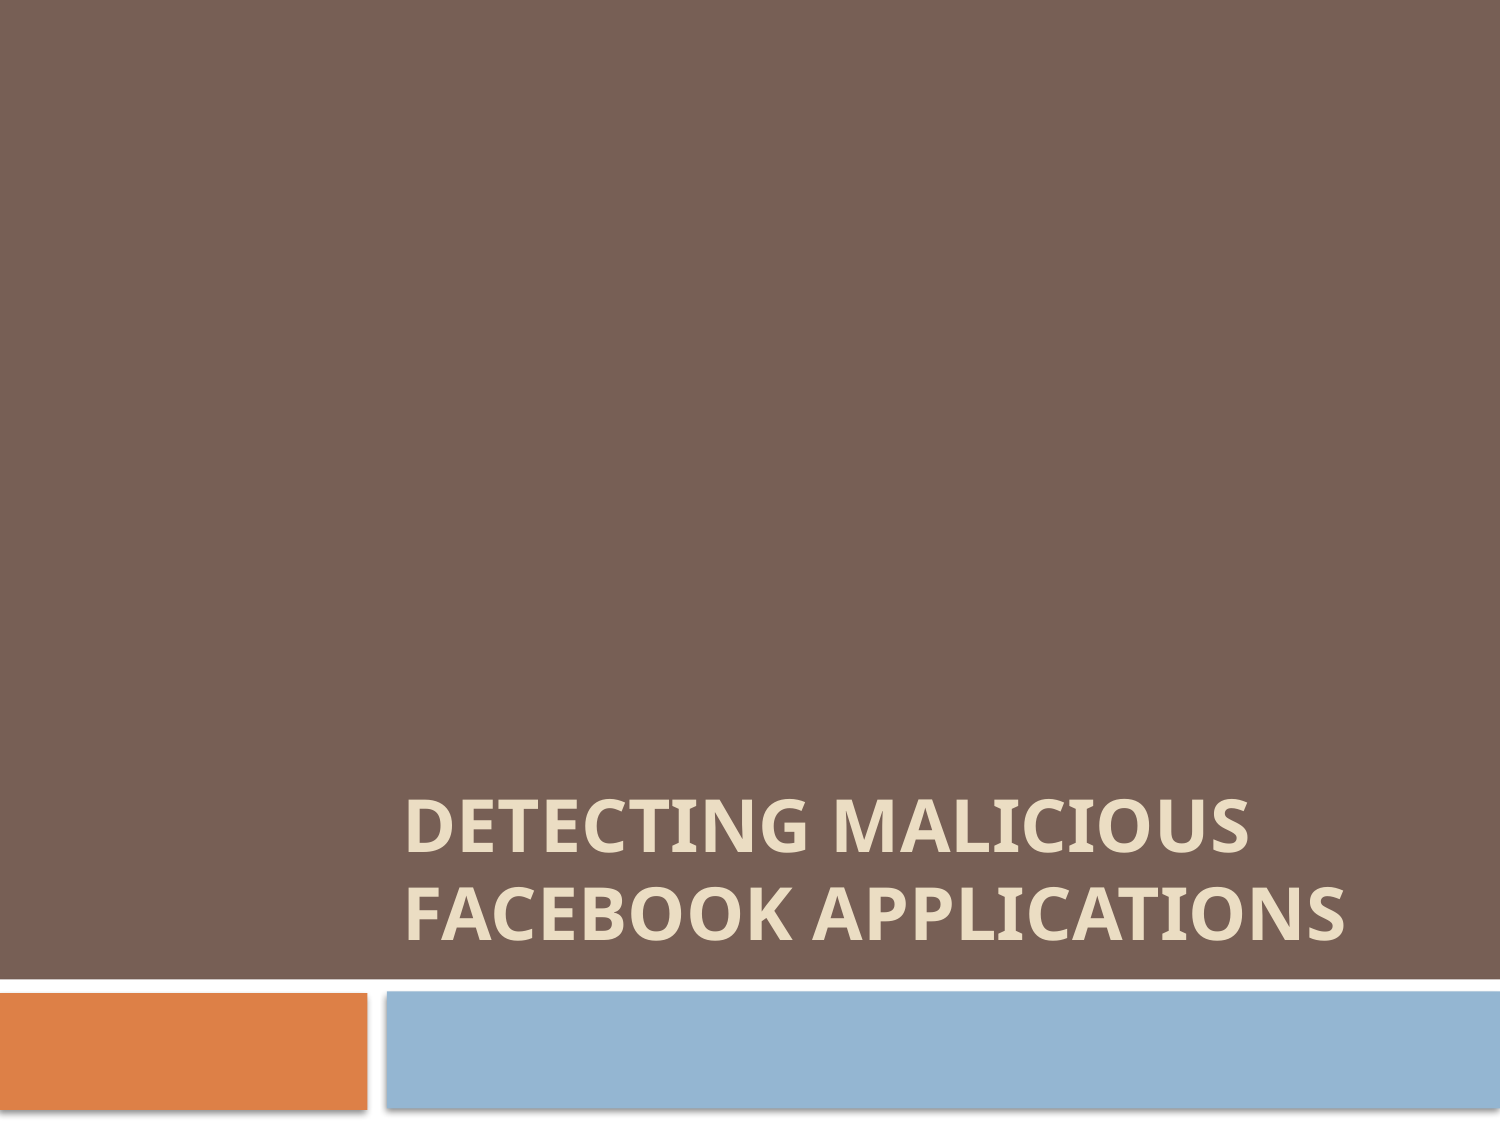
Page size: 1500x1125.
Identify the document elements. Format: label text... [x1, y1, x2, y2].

title Detecting Malicious Facebook Applications [387, 662, 1450, 963]
